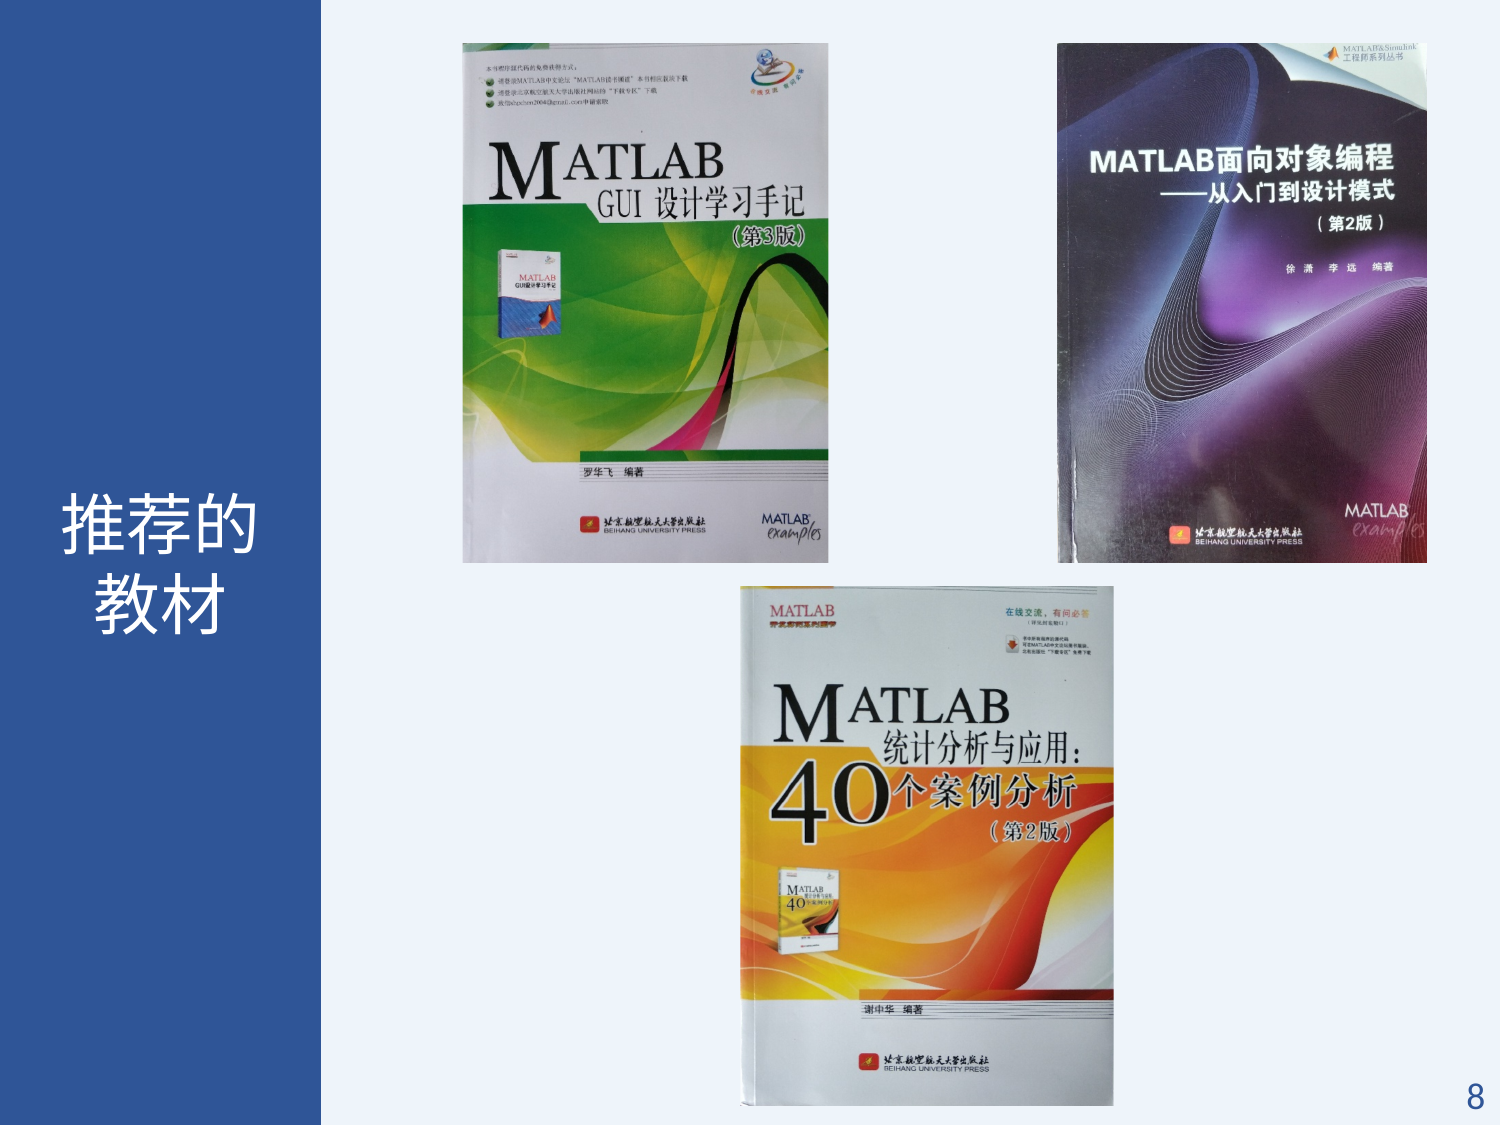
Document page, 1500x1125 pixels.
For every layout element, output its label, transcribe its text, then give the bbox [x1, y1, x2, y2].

picture [385, 43, 906, 563]
list 推荐的 教材 [7, 164, 314, 961]
picture [667, 586, 1187, 1106]
picture [982, 43, 1500, 563]
